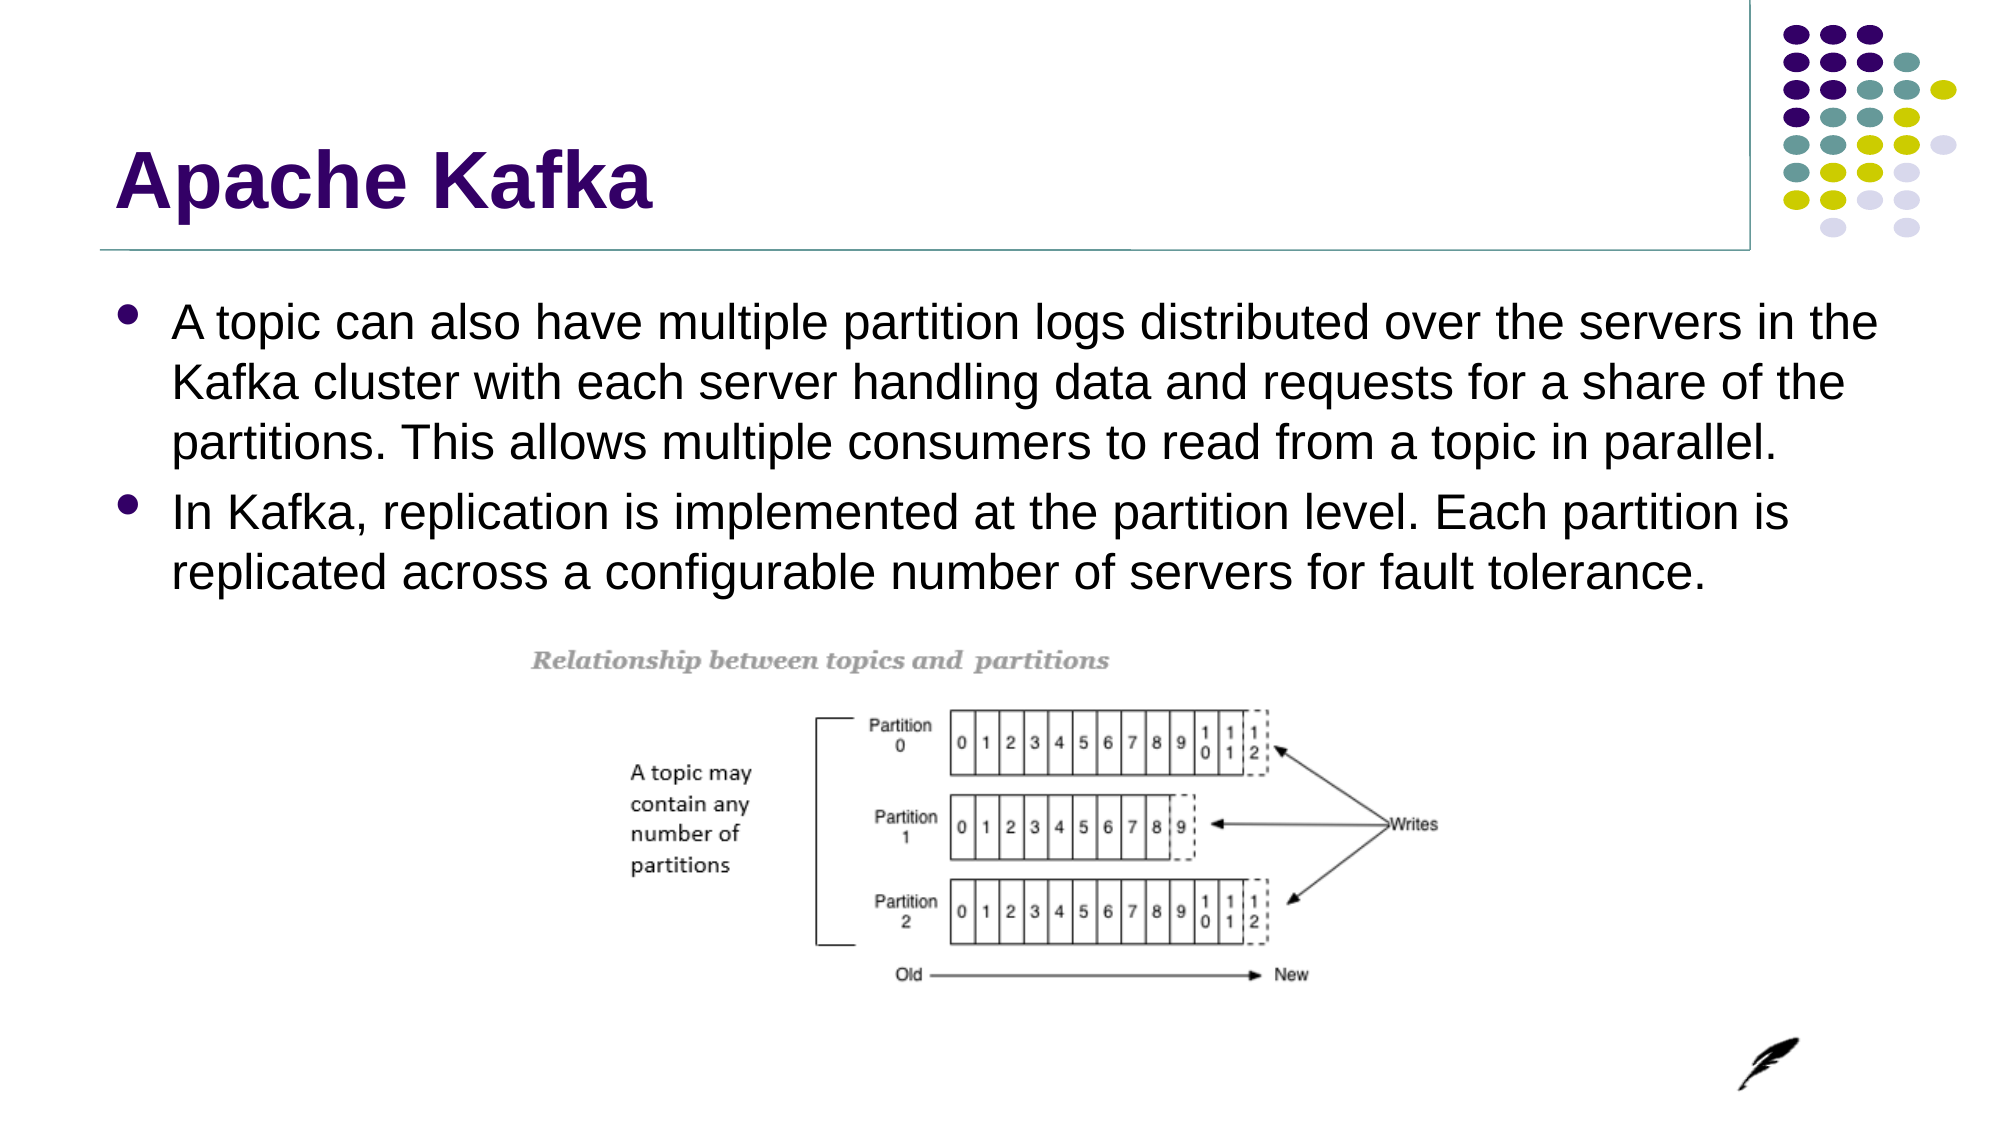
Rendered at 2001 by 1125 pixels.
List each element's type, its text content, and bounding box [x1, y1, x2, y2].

list A topic can also have multiple partition logs distributed over the servers in the Kafka cluster with each server handling data and requests for a share of the partitions. This allows multiple consumers to read from a topic in parallel. In Kafka, replication is implemented at the partition level. Each partition is replicated across a configurable number of servers for fault tolerance. [99, 282, 1900, 1006]
picture [1727, 1027, 1809, 1103]
picture [517, 630, 1483, 1038]
title Apache Kafka [99, 20, 1750, 233]
